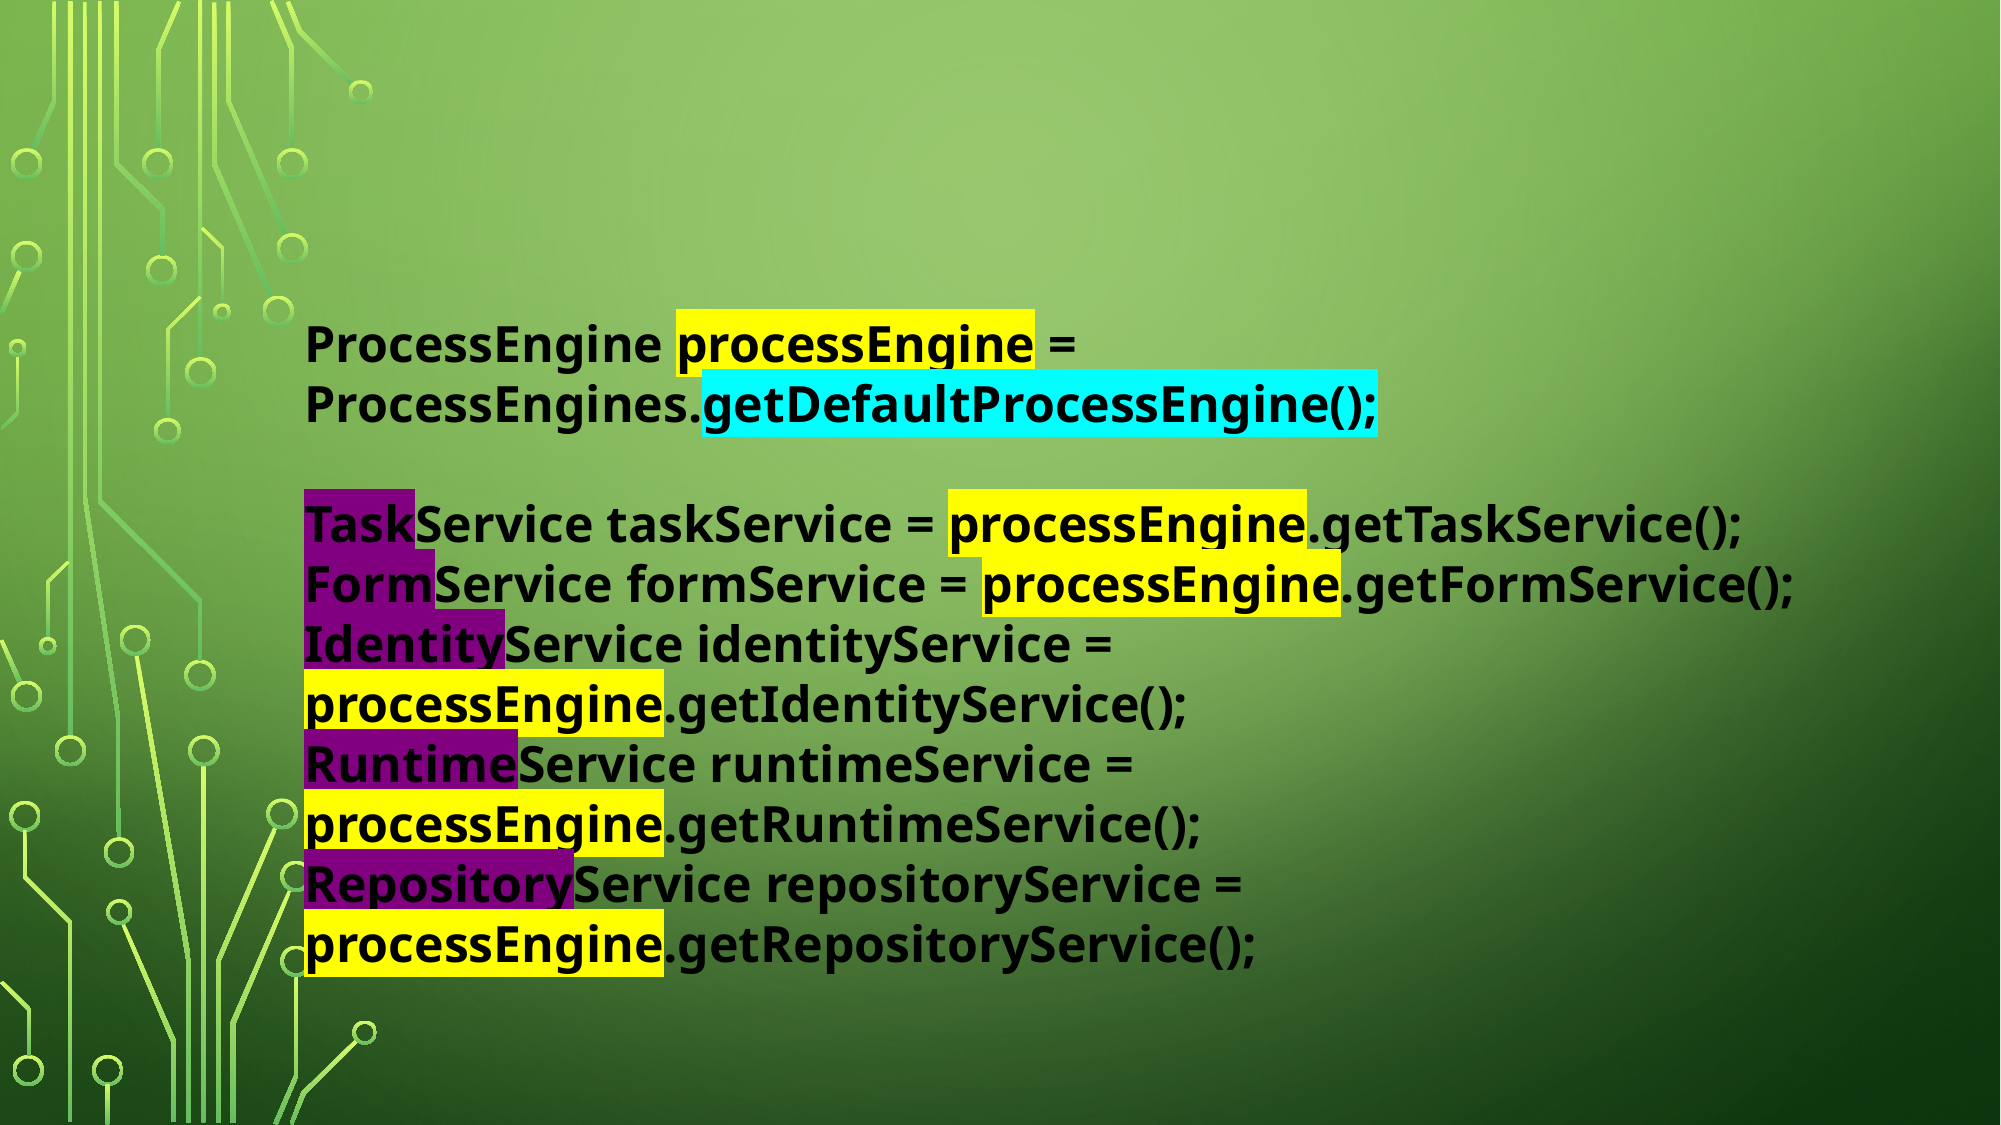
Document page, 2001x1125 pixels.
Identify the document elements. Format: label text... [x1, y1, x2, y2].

text_box ProcessEngine processEngine = ProcessEngines.getDefaultProcessEngine(); TaskService taskService = processEngine.getTaskService(); FormService formService = processEngine.getFormService(); IdentityService identityService = processEngine.getIdentityService(); RuntimeService runtimeService = processEngine.getRuntimeService(); RepositoryService repositoryService = processEngine.getRepositoryService(); [289, 304, 1973, 980]
